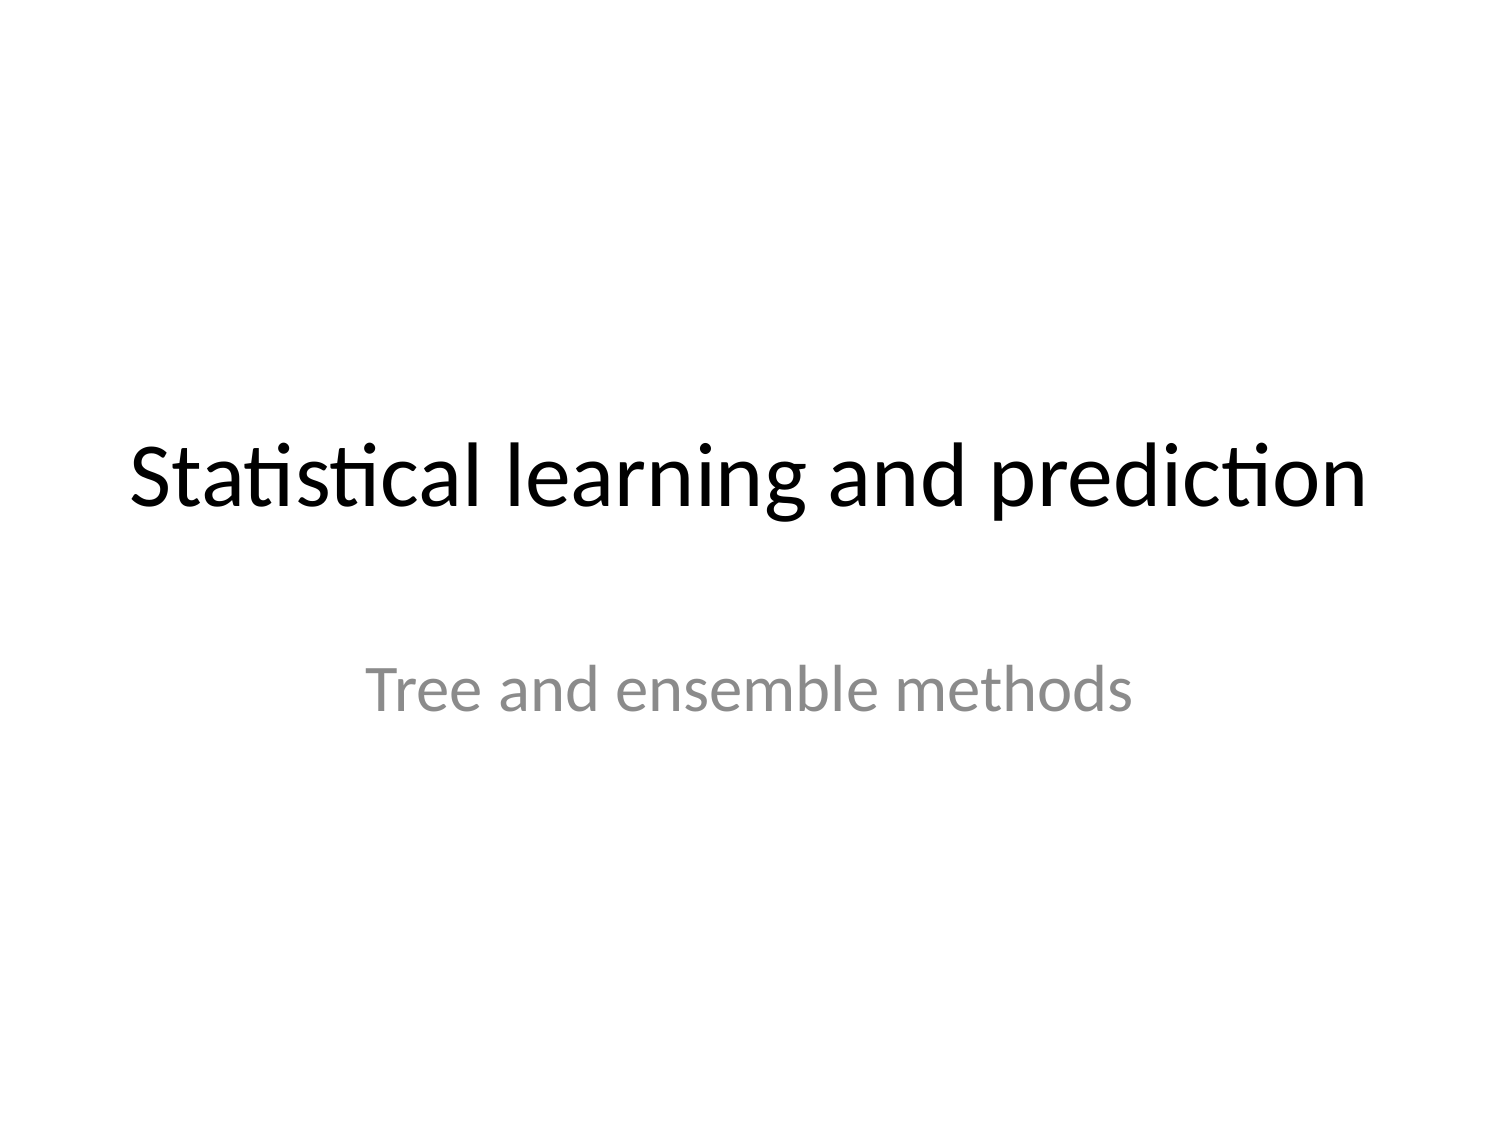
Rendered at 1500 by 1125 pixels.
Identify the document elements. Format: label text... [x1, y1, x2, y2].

subtitle Tree and ensemble methods [225, 637, 1275, 925]
title Statistical learning and prediction [112, 349, 1388, 591]
